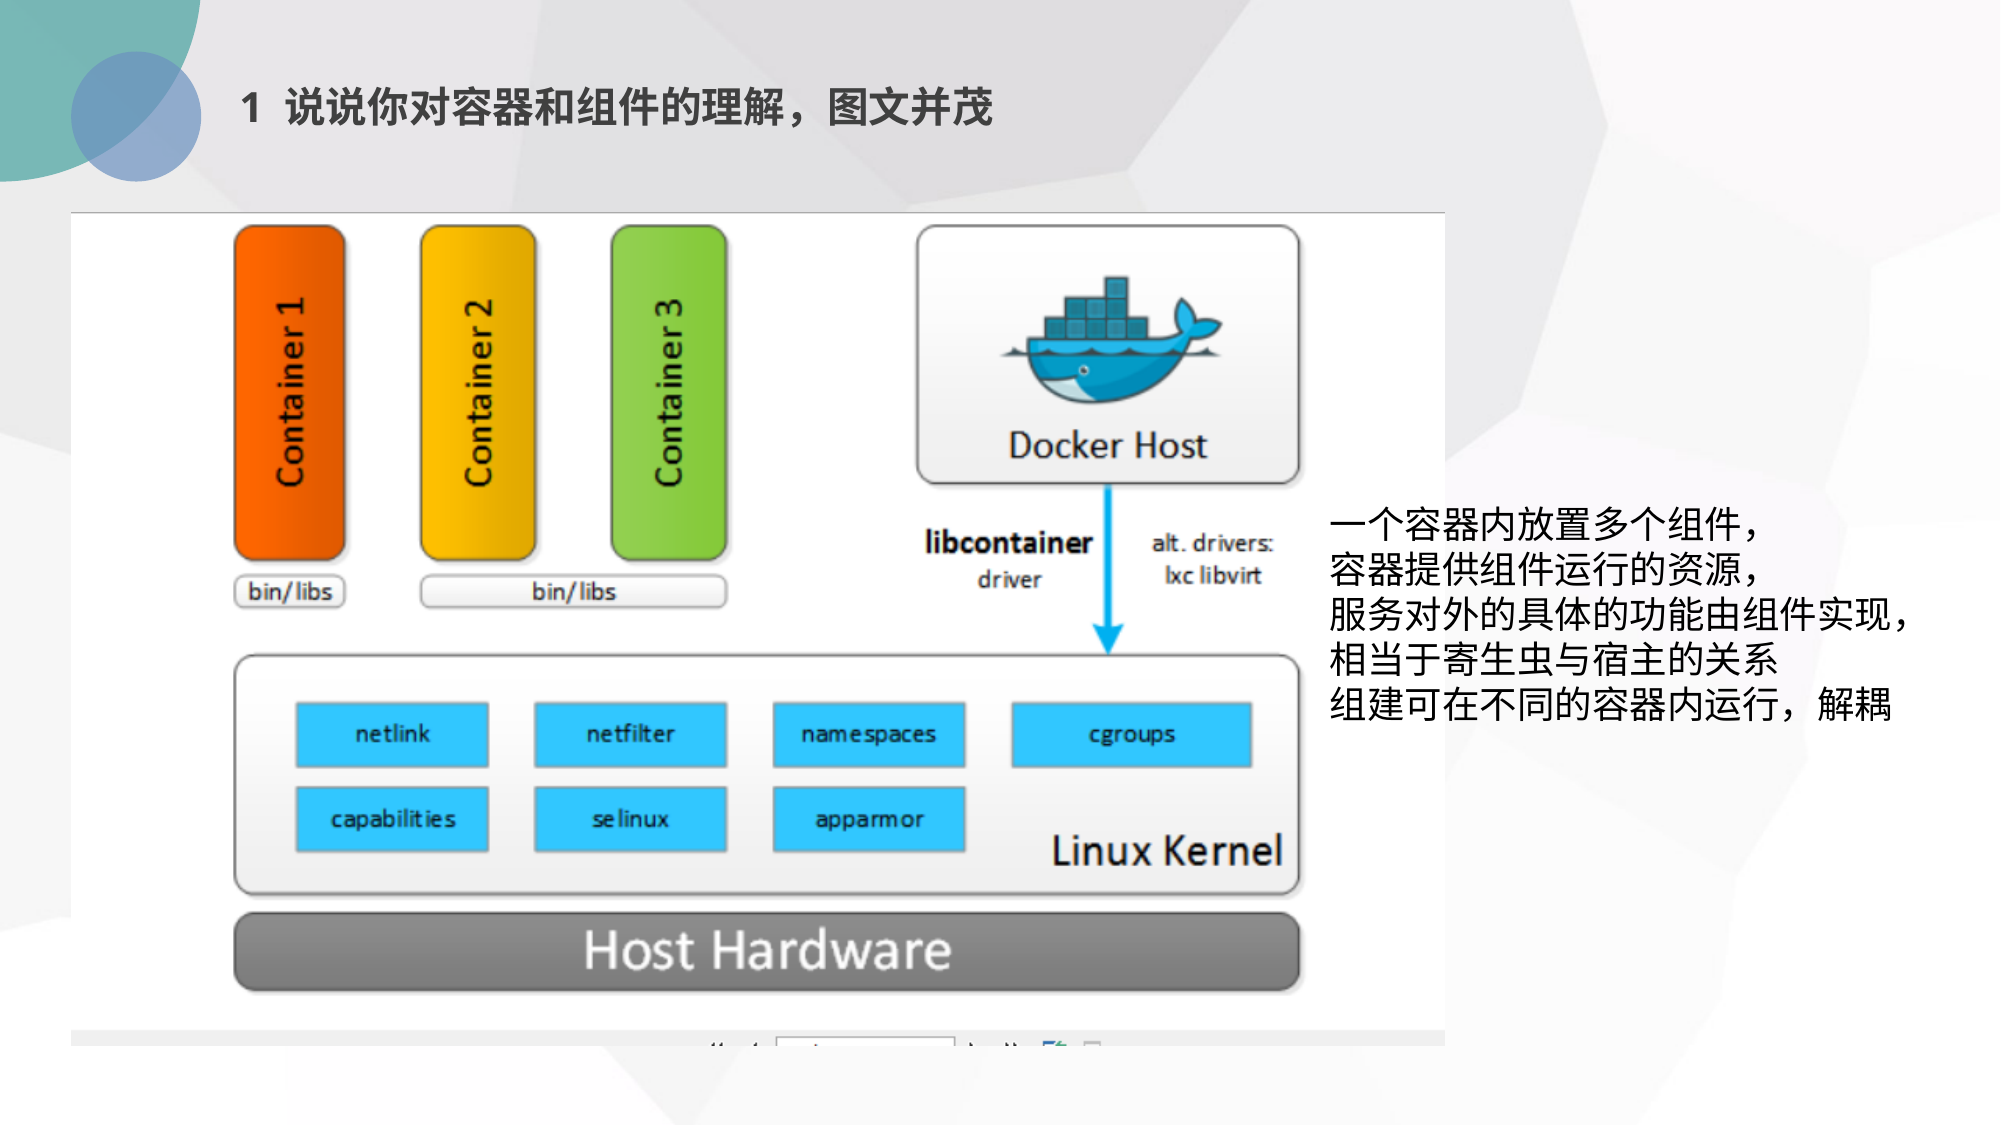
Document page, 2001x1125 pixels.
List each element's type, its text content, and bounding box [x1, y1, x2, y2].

text_box [70, 50, 203, 183]
text_box 1 说说你对容器和组件的理解，图文并茂 [224, 73, 1009, 139]
text_box 一个容器内放置多个组件， 容器提供组件运行的资源， 服务对外的具体的功能由组件实现， 相当于寄生虫与宿主的关系 组建可在不同的容器内运行，解耦 [1445, 493, 1944, 734]
text_box [0, 0, 202, 183]
picture [0, 0, 2001, 1125]
